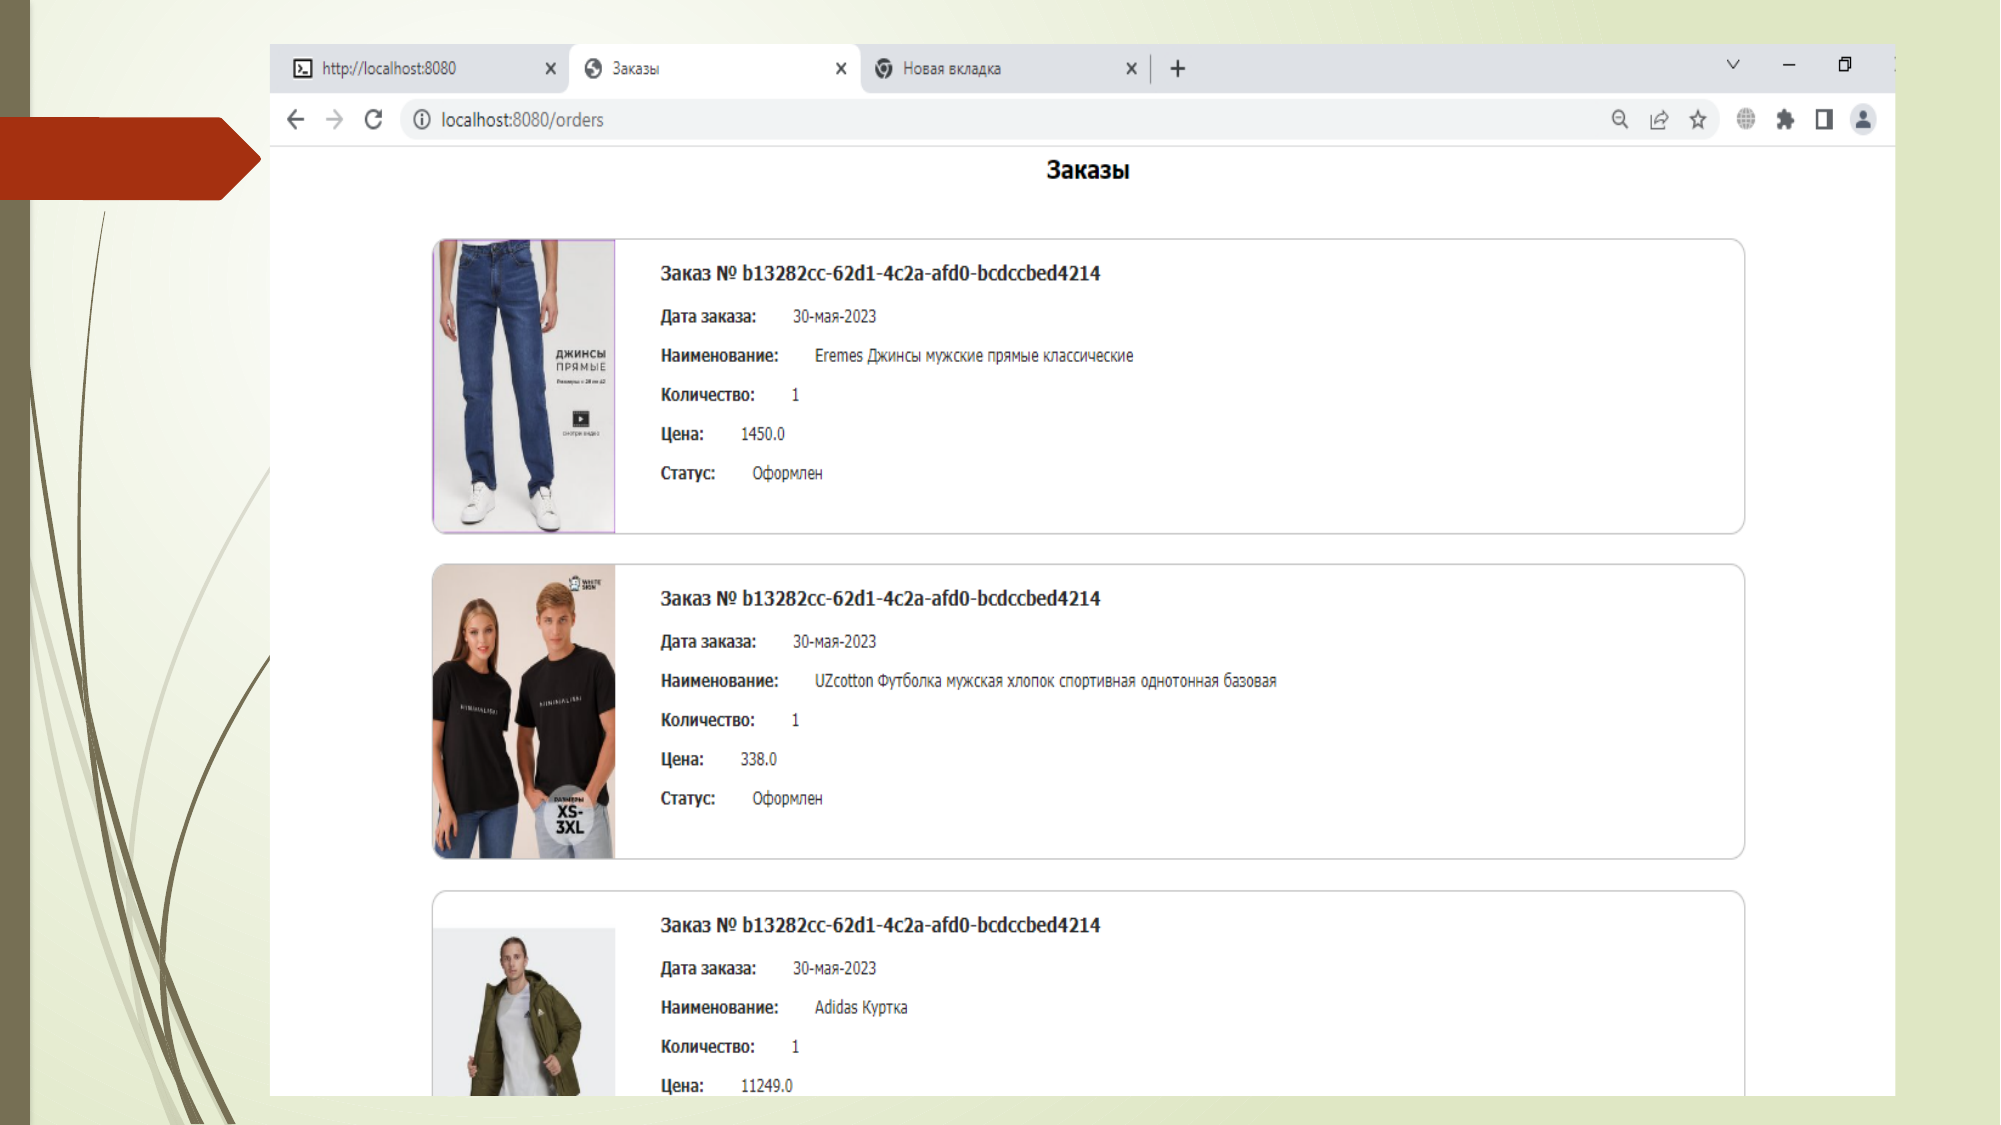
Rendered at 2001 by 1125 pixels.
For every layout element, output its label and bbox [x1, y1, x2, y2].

picture [269, 43, 1896, 1096]
